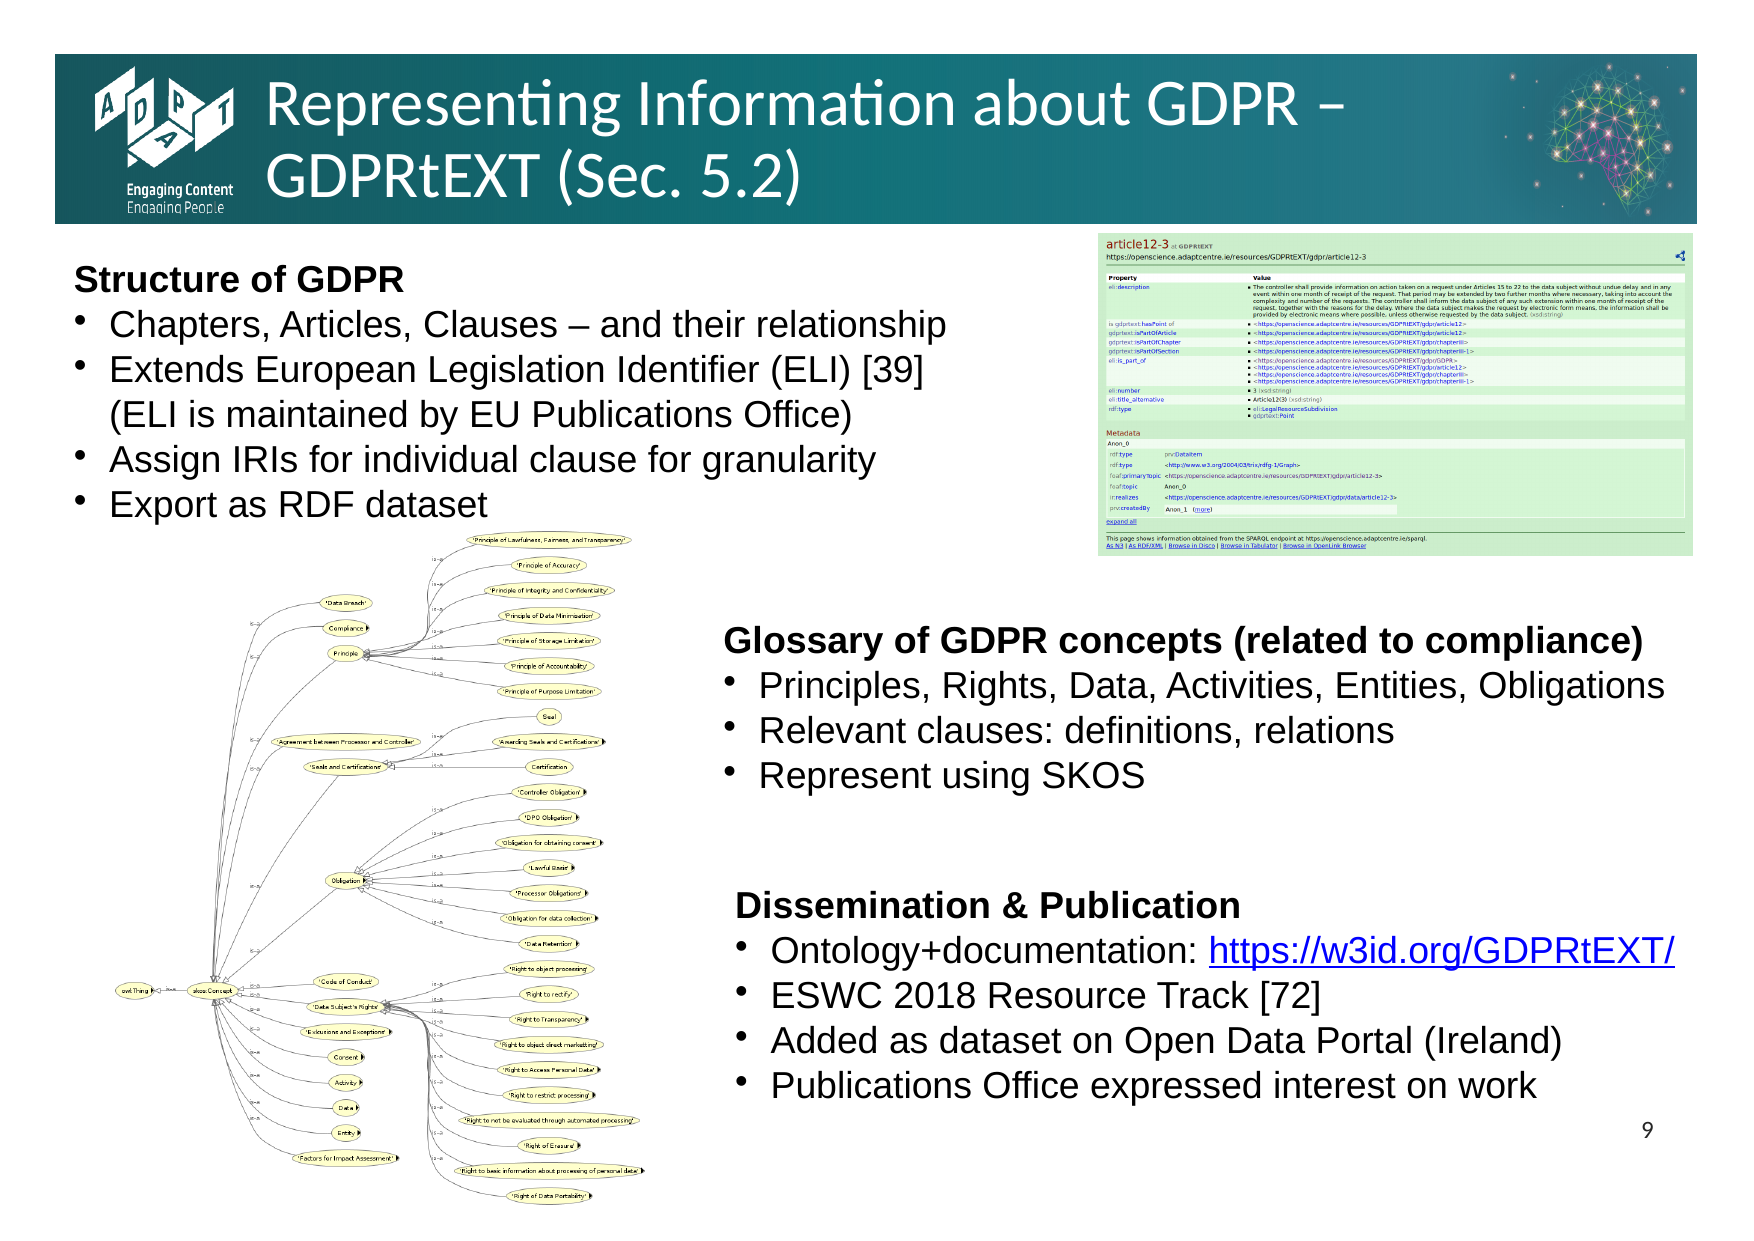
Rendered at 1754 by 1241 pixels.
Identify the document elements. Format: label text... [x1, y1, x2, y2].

picture [1098, 232, 1693, 556]
text_box Glossary of GDPR concepts (related to compliance) Principles, Rights, Data, Activities, Entities, Obligations Relevant clauses: definitions, relations Represent using SKOS [708, 608, 1689, 834]
text_box [171, 515, 1583, 1069]
text_box 1 [1300, 1099, 1669, 1159]
text_box Structure of GDPR Chapters, Articles, Clauses – and their relationship Extends European Legislation Identifier (ELI) [39] (ELI is maintained by EU Publications Office) Assign IRIs for individual clause for granularity Export as RDF dataset [59, 248, 1093, 515]
text_box Dissemination & Publication Ontology+documentation: https://w3id.org/GDPRtEXT/ ESWC 2018 Resource Track [72] Added as dataset on Open Data Portal (Ireland) Publications Office expressed interest on work [720, 873, 1701, 1099]
picture [115, 531, 650, 1210]
picture [55, 54, 1697, 224]
text_box Representing Information about GDPR – GDPRtEXT (Sec. 5.2) [250, 81, 1439, 198]
